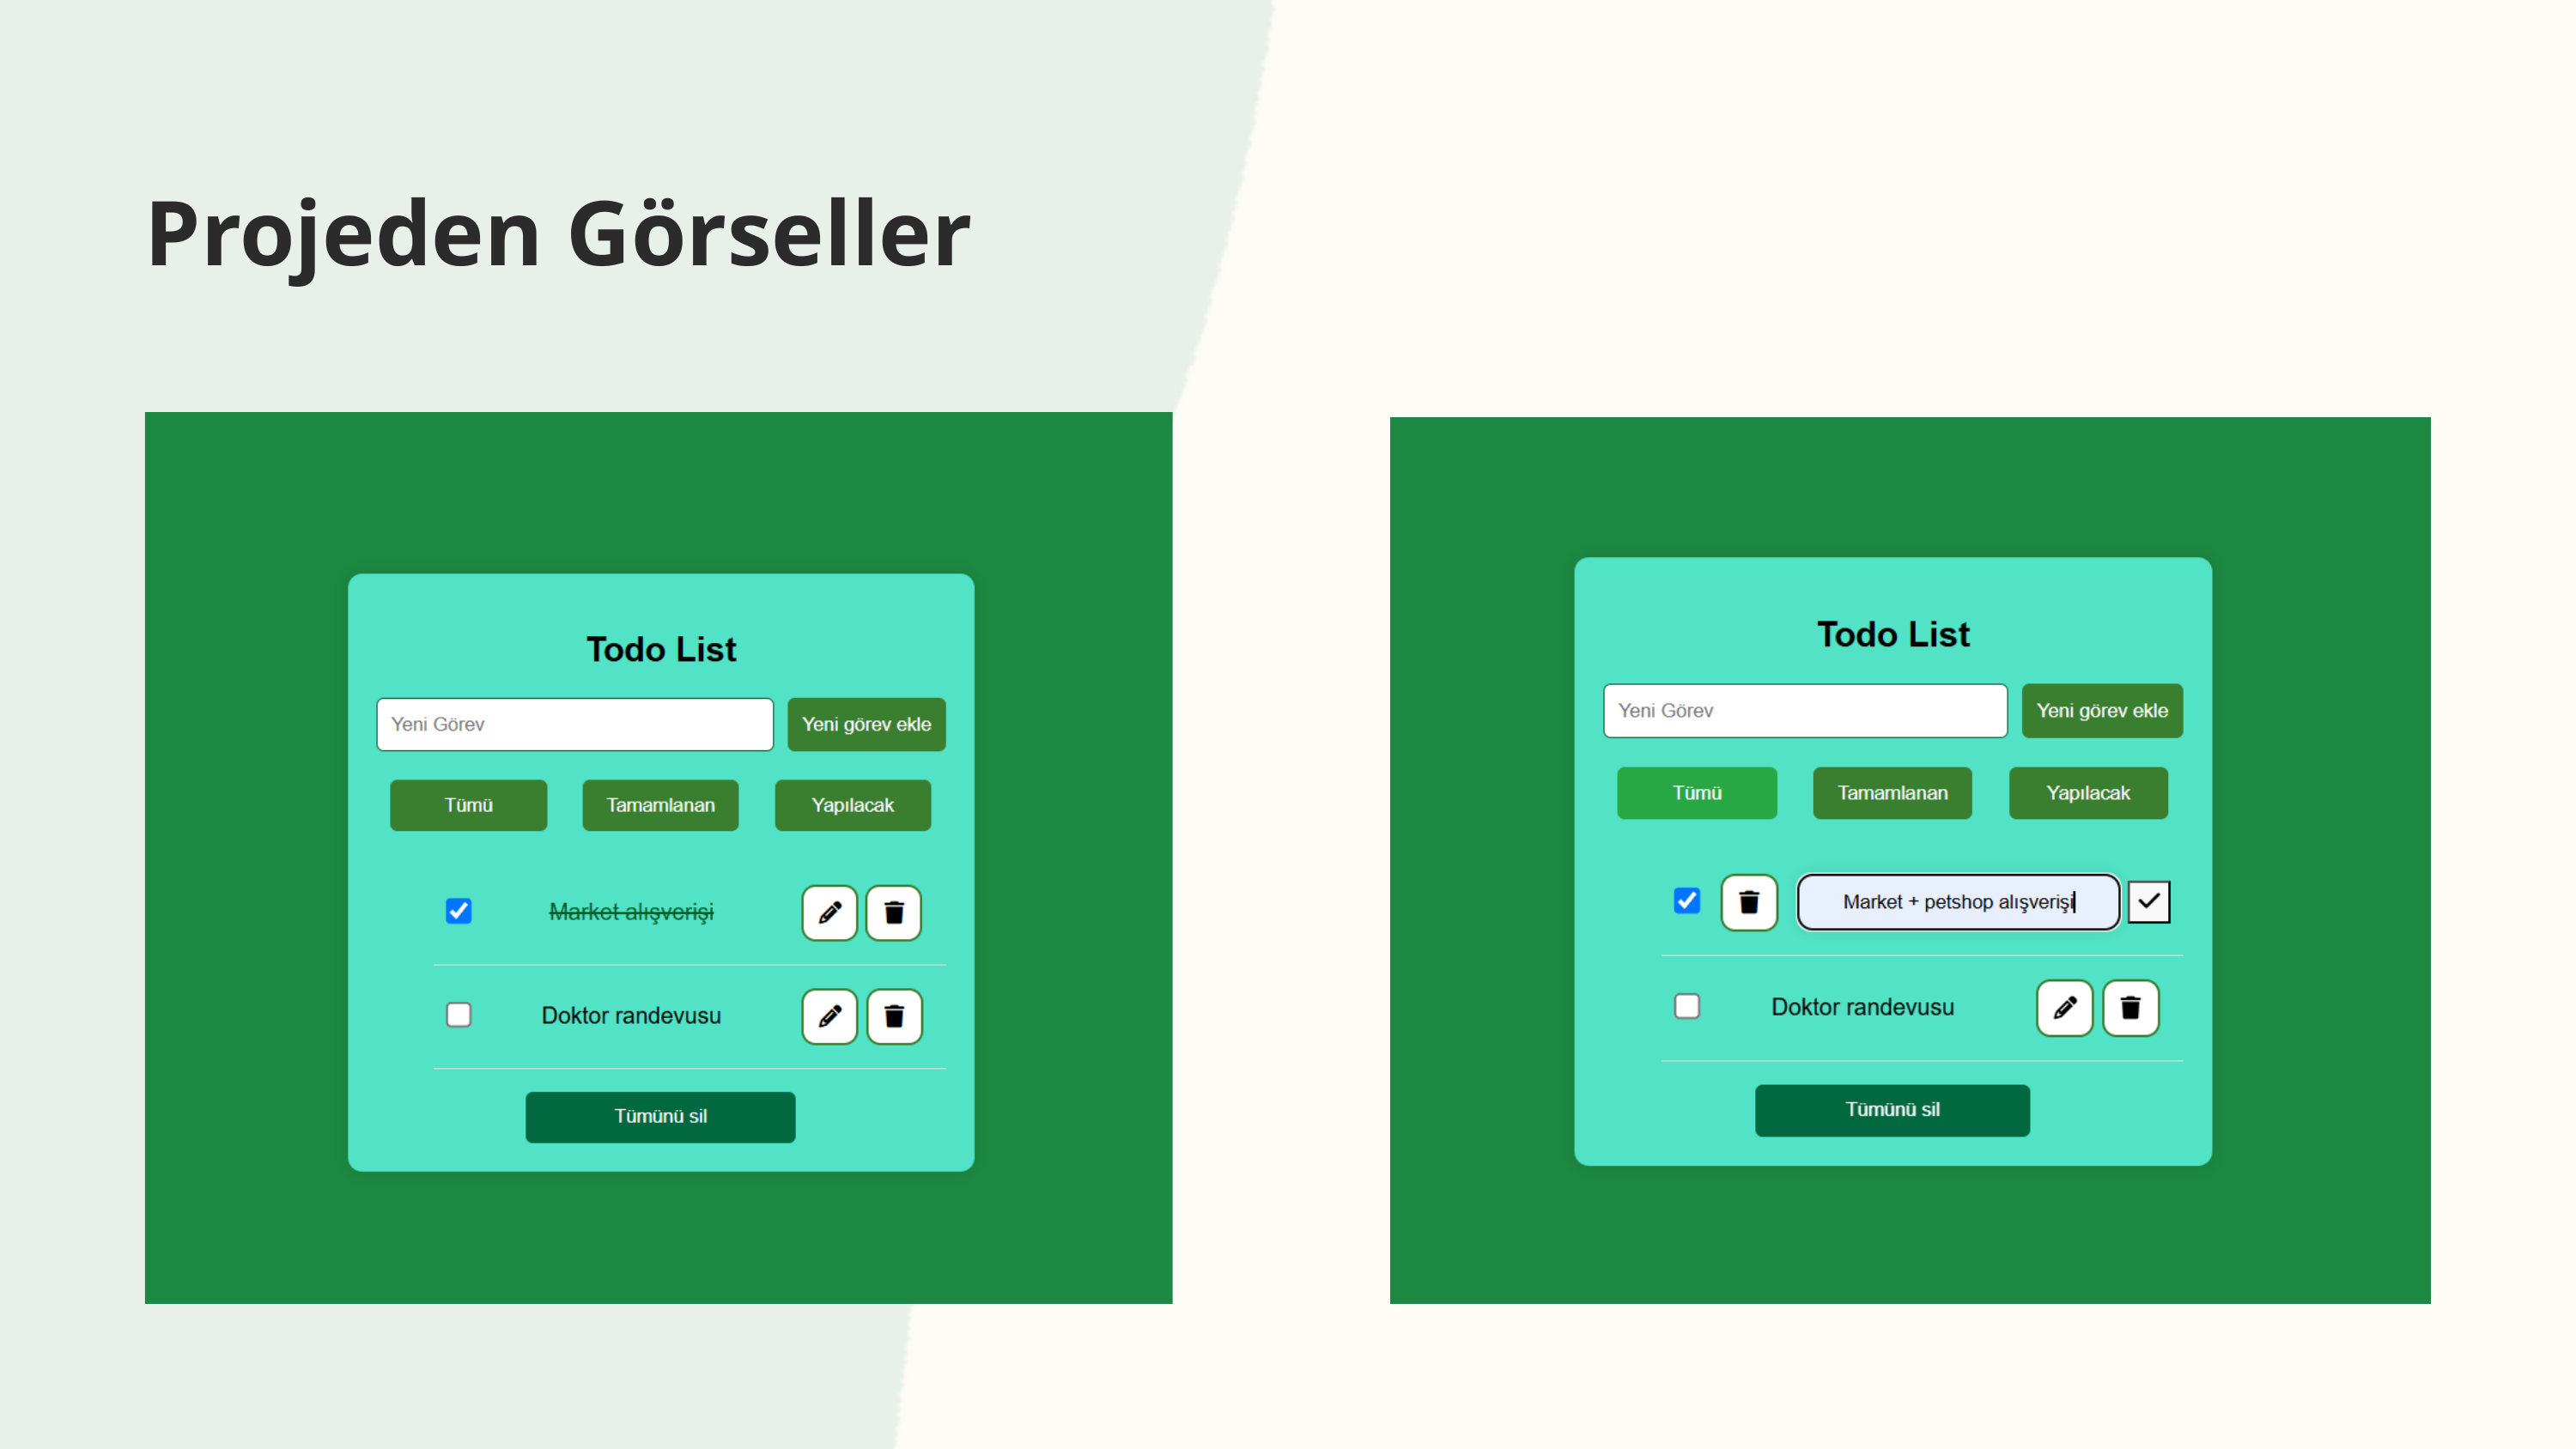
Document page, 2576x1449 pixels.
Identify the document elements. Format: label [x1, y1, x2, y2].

picture [0, 0, 1715, 1449]
text_box [1721, 417, 2432, 1304]
